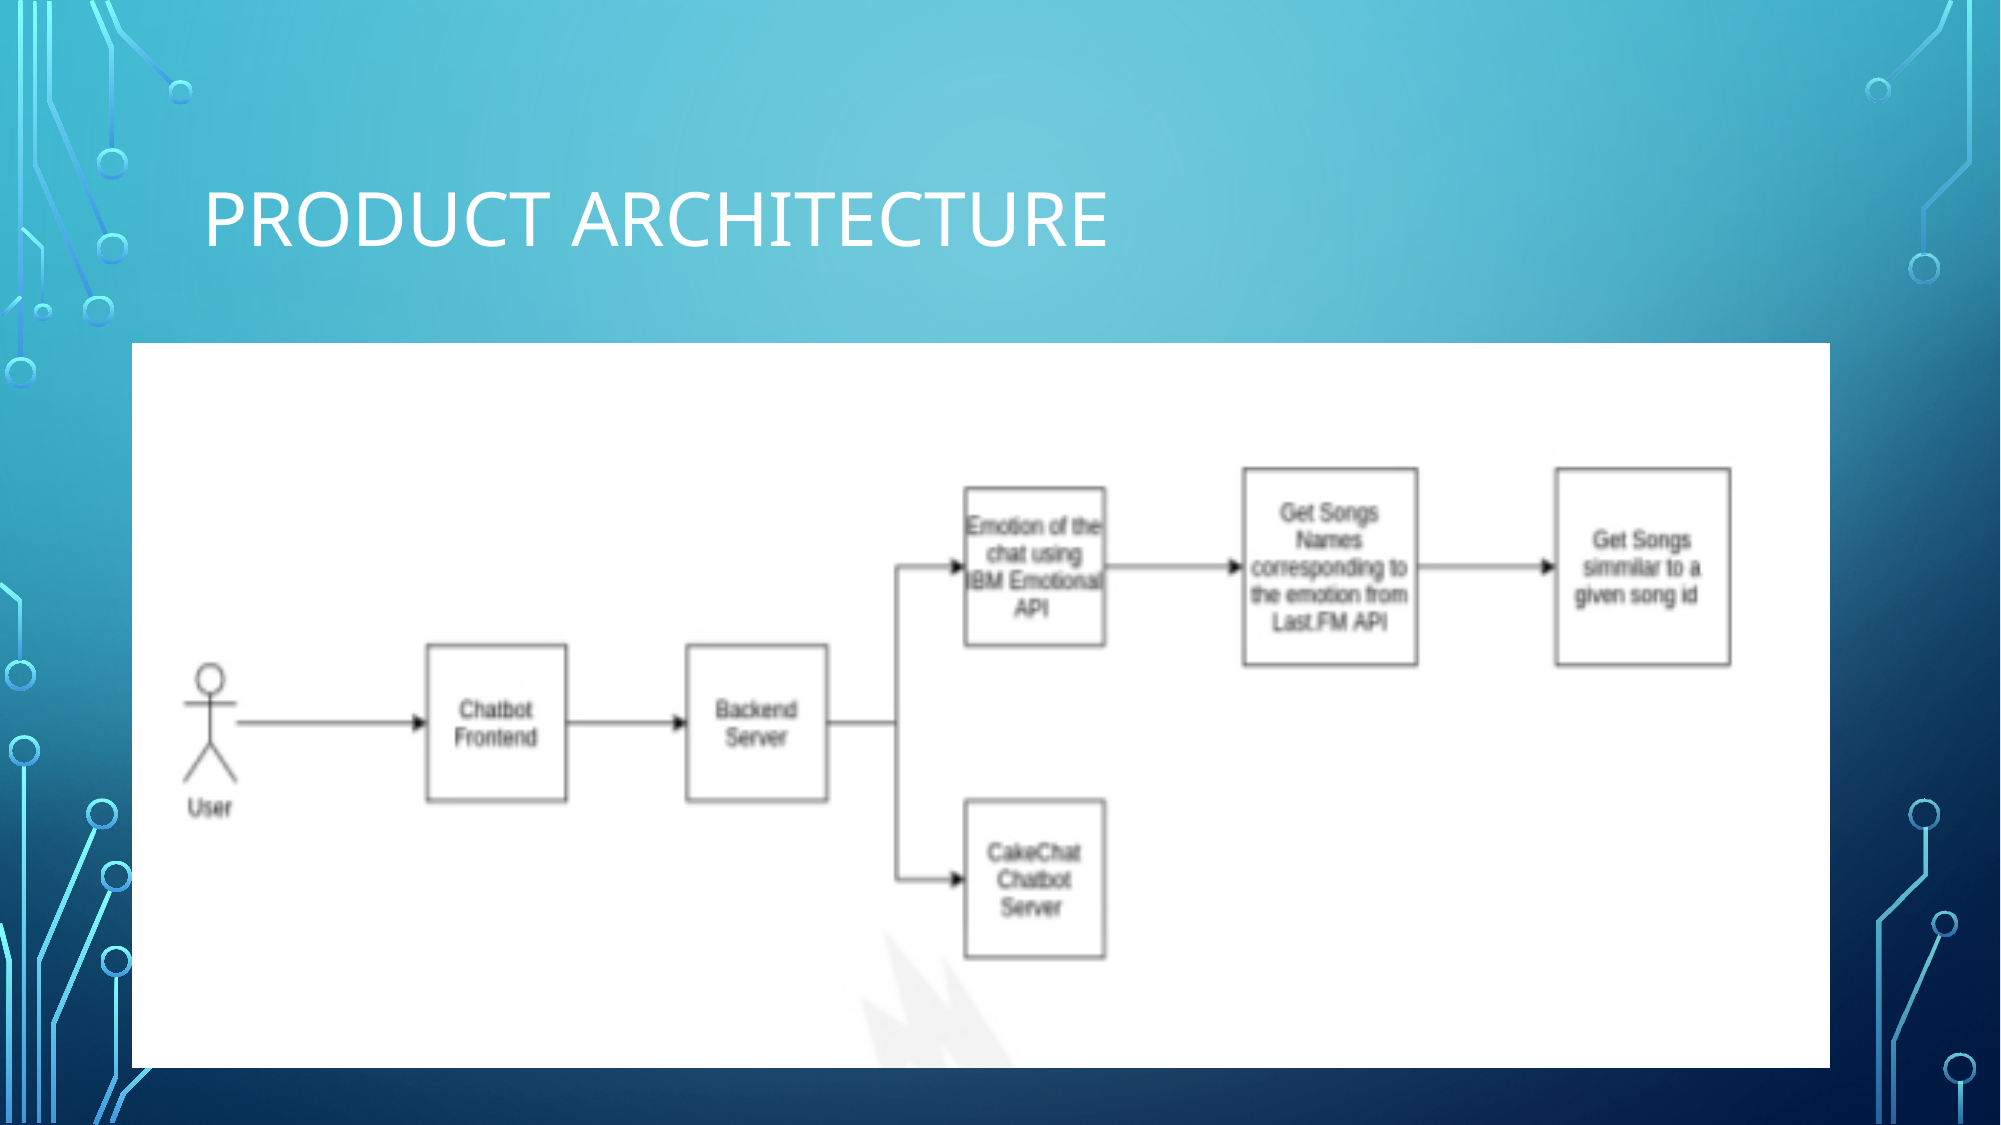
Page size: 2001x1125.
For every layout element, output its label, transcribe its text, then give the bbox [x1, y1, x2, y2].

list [132, 343, 1831, 1068]
title Product architecture [187, 101, 1813, 343]
